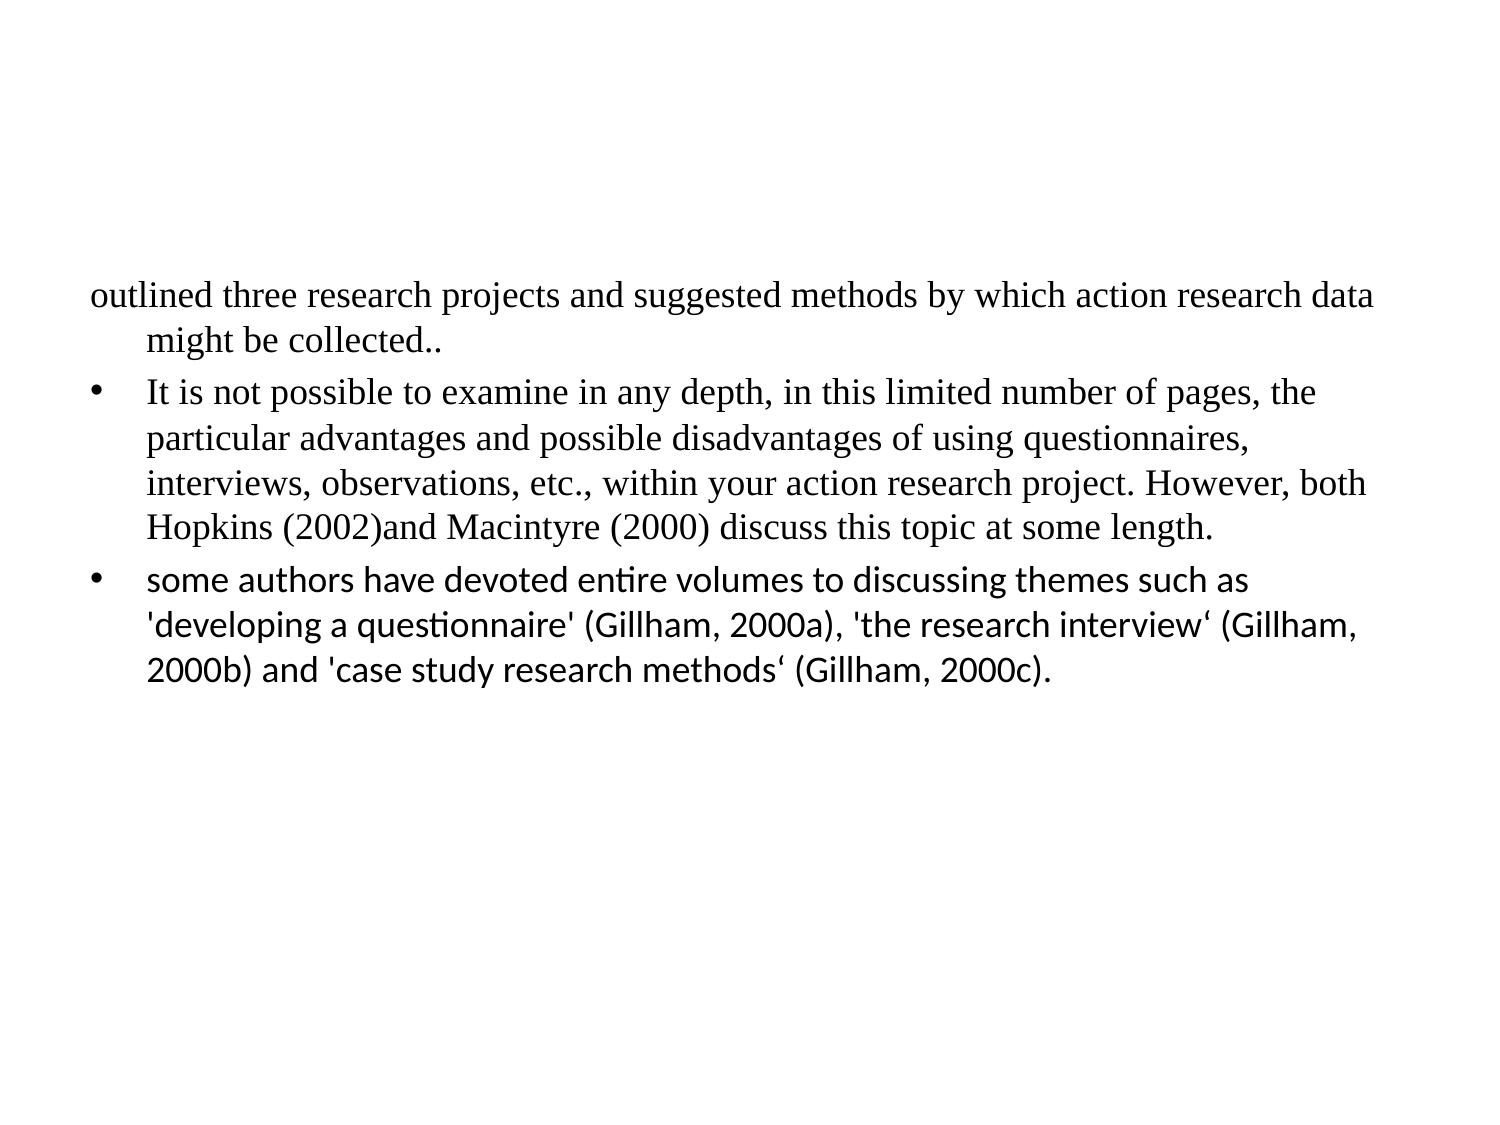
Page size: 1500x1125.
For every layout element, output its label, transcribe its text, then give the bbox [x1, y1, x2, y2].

list outlined three research projects and suggested methods by which action research data might be collected.. It is not possible to examine in any depth, in this limited number of pages, the particular advantages and possible disadvantages of using questionnaires, interviews, observations, etc., within your action research project. However, both Hopkins (2002)and Macintyre (2000) discuss this topic at some length. some authors have devoted entire volumes to discussing themes such as 'developing a questionnaire' (Gillham, 2000a), 'the research interview‘ (Gillham, 2000b) and 'case study research methods‘ (Gillham, 2000c). [75, 262, 1425, 1005]
